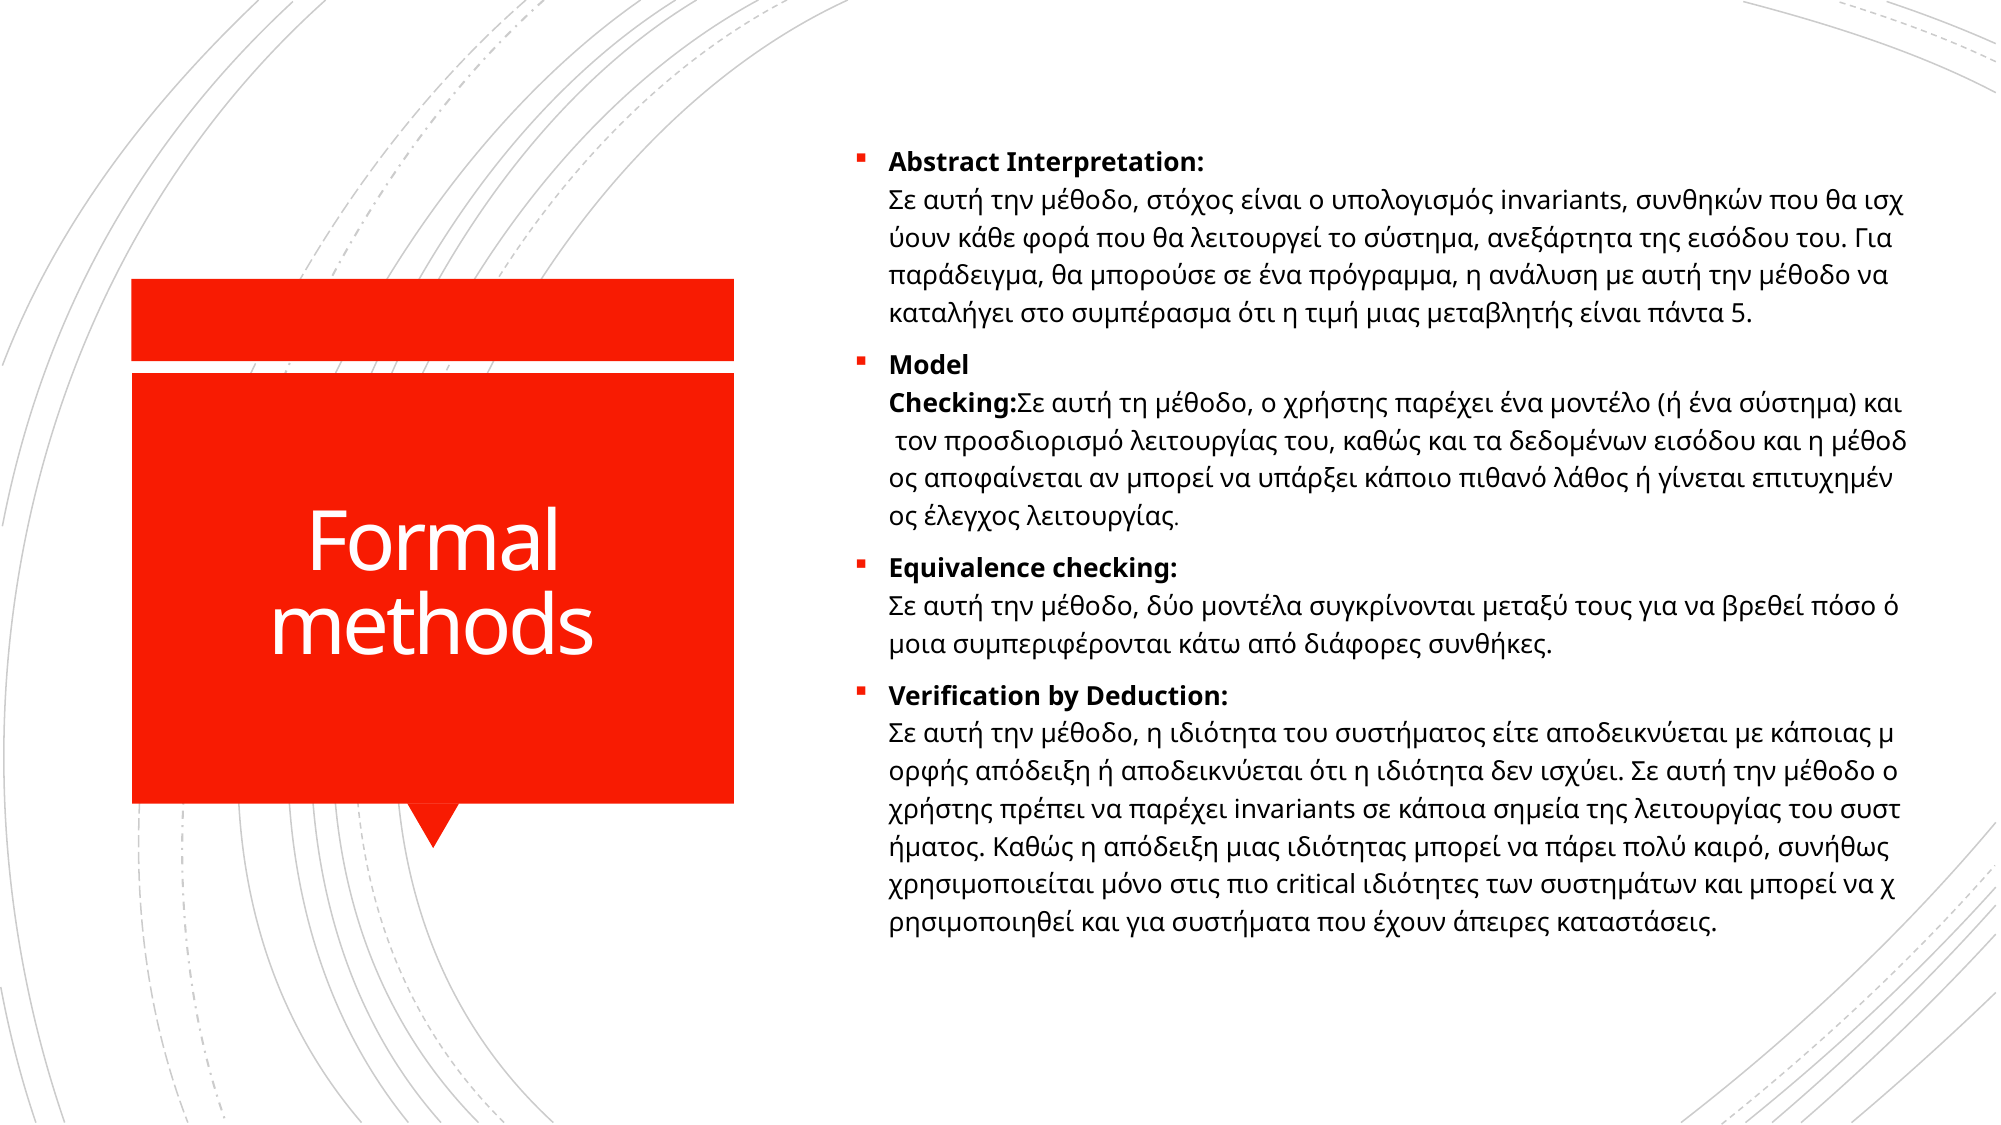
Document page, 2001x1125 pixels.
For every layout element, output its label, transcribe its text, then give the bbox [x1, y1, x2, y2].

title Formal methods [145, 385, 720, 789]
list Abstract Interpretation: Σε αυτή την μέθοδο, στόχος είναι ο υπολογισμός invariants, συνθηκών που θα ισχύουν κάθε φορά που θα λειτουργεί το σύστημα, ανεξάρτητα της εισόδου του. Για παράδειγμα, θα μπορούσε σε ένα πρόγραμμα, η ανάλυση με αυτή την μέθοδο να καταλήγει στο συμπέρασμα ότι η τιμή μιας μεταβλητής είναι πάντα 5. Model Checking:Σε αυτή τη μέθοδο, ο χρήστης παρέχει ένα μοντέλο (ή ένα σύστημα) και τον προσδιορισμό λειτουργίας του, καθώς και τα δεδομένων εισόδου και η μέθοδος αποφαίνεται αν μπορεί να υπάρξει κάποιο πιθανό λάθος ή γίνεται επιτυχημένος έλεγχος λειτουργίας. Equivalence checking: Σε αυτή την μέθοδο, δύο μοντέλα συγκρίνονται μεταξύ τους για να βρεθεί πόσο όμοια συμπεριφέρονται κάτω από διάφορες συνθήκες. Verification by Deduction: Σε αυτή την μέθοδο, η ιδιότητα του συστήματος είτε αποδεικνύεται με κάποιας μορφής απόδειξη ή αποδεικνύεται ότι η ιδιότητα δεν ισχύει. Σε αυτή την μέθοδο ο χρήστης πρέπει να παρέχει invariants σε κάποια σημεία της λειτουργίας του συστήματος. Καθώς η απόδειξη μιας ιδιότητας μπορεί να πάρει πολύ καιρό, συνήθως χρησιμοποιείται μόνο στις πιο critical ιδιότητες των συστημάτων και μπορεί να χρησιμοποιηθεί και για συστήματα που έχουν άπειρες καταστάσεις. [839, 131, 1923, 993]
